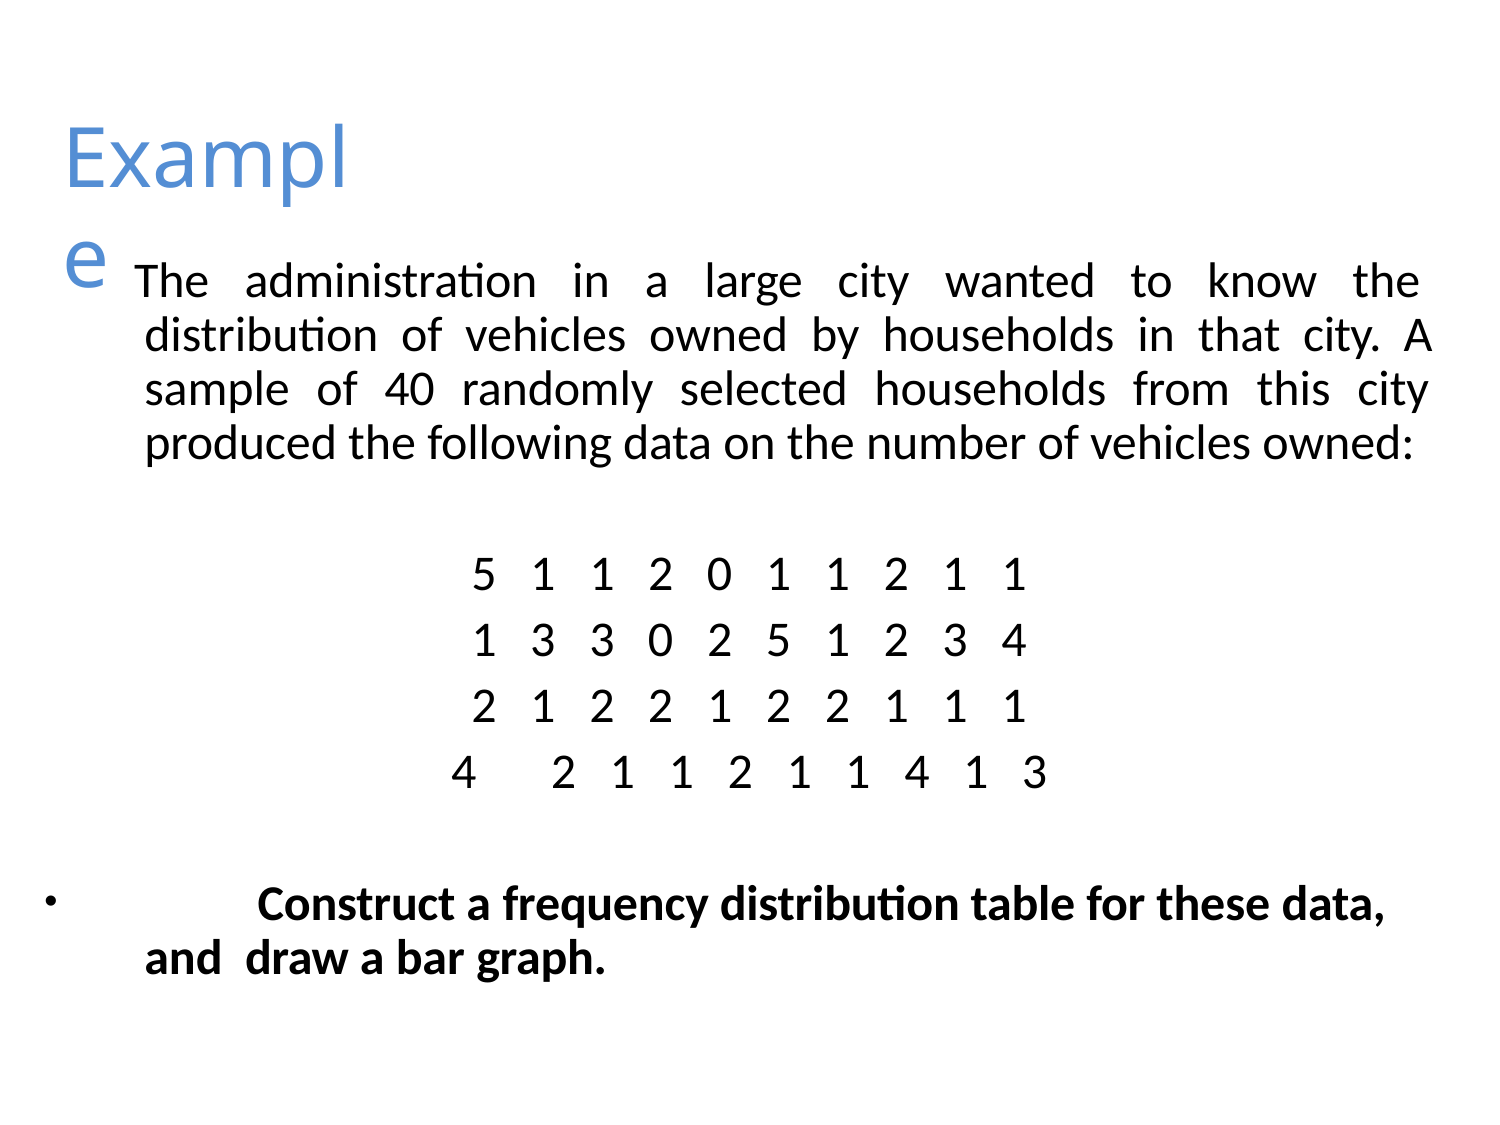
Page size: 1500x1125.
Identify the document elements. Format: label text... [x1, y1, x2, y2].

title Example [60, 101, 387, 246]
text_box The administration in a large city wanted to know the distribution of vehicles owned by households in that city. A sample of 40 randomly selected households from this city produced the following data on the number of vehicles owned: 5 1 1 2 0 1 1 2 1 1 1 3 3 0 2 5 1 2 3 4 2 1 2 2 1 2 2 1 1 1 4 2 1 1 2 1 1 4 1 3 Construct a frequency distribution table for these data, and draw a bar graph. [42, 246, 1457, 985]
